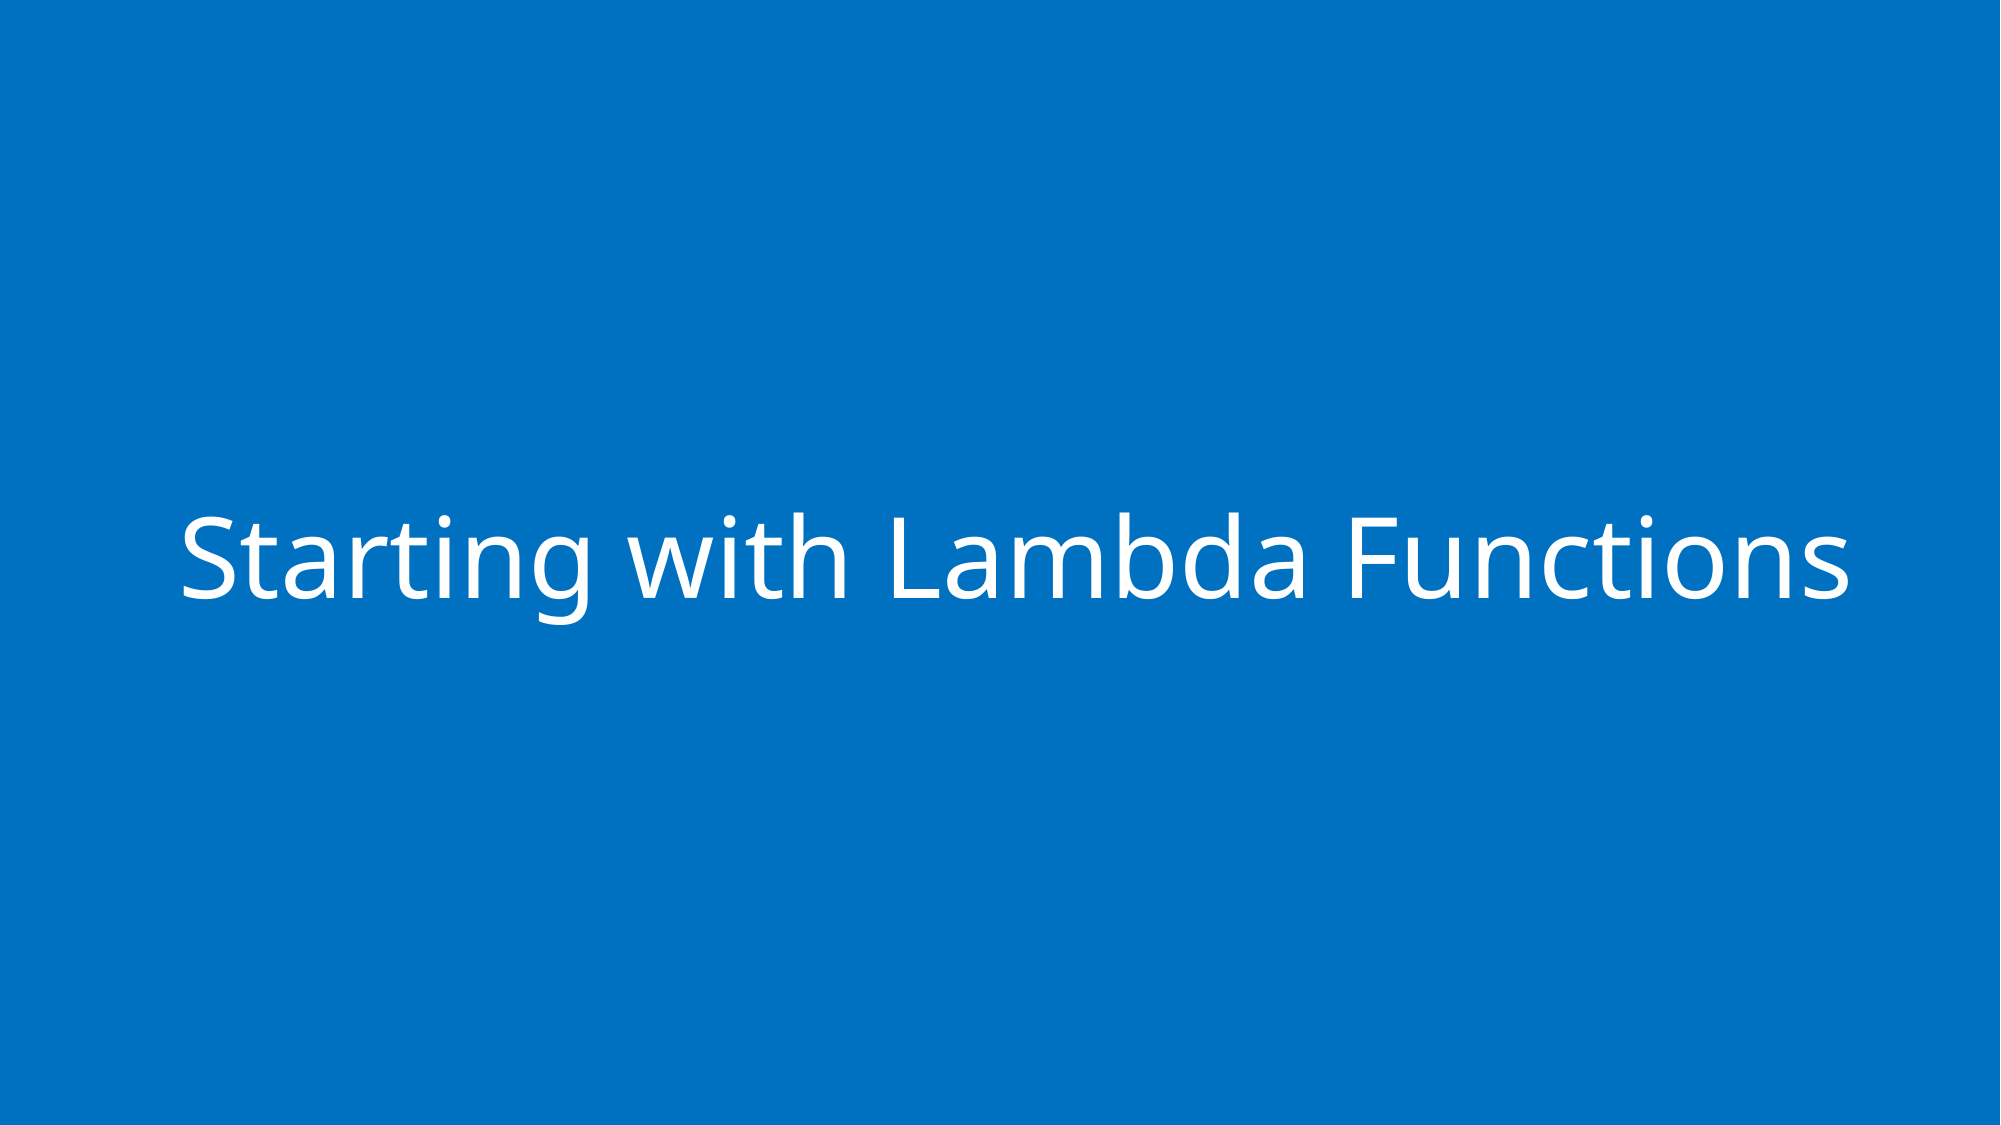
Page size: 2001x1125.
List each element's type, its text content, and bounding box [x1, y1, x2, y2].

title Starting with Lambda Functions [153, 453, 1879, 671]
